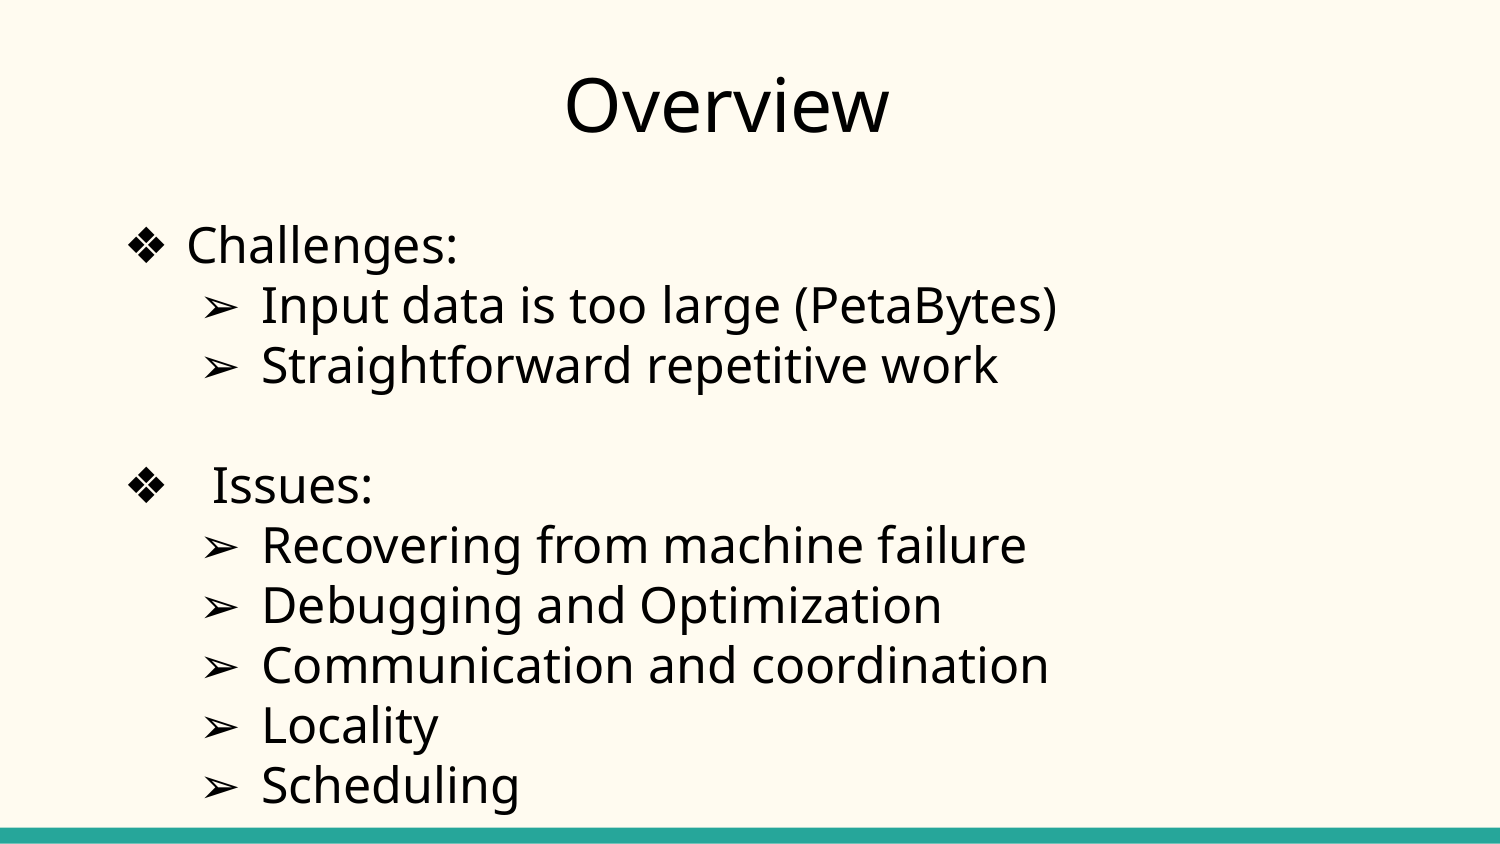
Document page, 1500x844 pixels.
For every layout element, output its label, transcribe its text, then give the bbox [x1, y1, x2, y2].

text_box Challenges: Input data is too large (PetaBytes) Straightforward repetitive work Issues: Recovering from machine failure Debugging and Optimization Communication and coordination Locality Scheduling [96, 198, 1391, 753]
text_box Overview [43, 42, 1430, 178]
